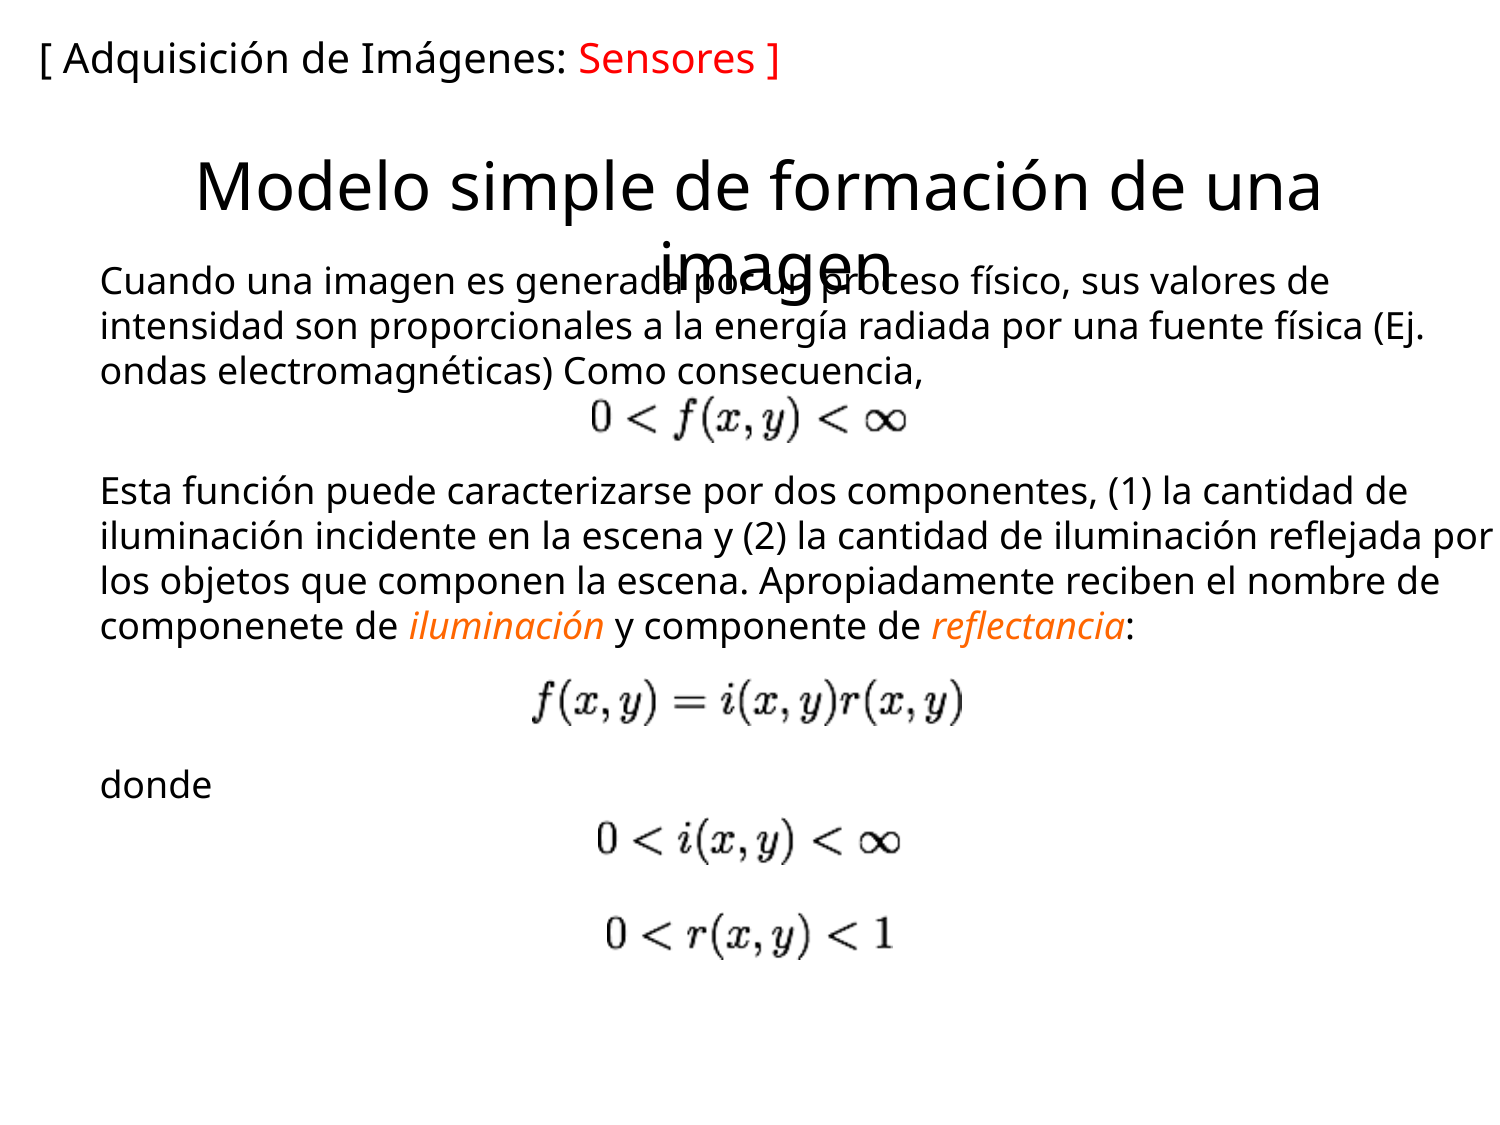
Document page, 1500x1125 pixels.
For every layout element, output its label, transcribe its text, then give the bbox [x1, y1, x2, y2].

text_box Esta función puede caracterizarse por dos componentes, (1) la cantidad de iluminación incidente en la escena y (2) la cantidad de iluminación reflejada por los objetos que componen la escena. Apropiadamente reciben el nombre de componenete de iluminación y componente de reflectancia: [99, 457, 1500, 647]
list Modelo simple de formación de una imagen [71, 137, 1441, 975]
title [ Adquisición de Imágenes: Sensores ] [24, 20, 1098, 89]
picture [607, 912, 893, 961]
picture [592, 395, 908, 443]
picture [532, 678, 963, 726]
text_box donde [99, 751, 1500, 807]
picture [597, 817, 902, 865]
text_box Cuando una imagen es generada por un proceso físico, sus valores de intensidad son proporcionales a la energía radiada por una fuente física (Ej. ondas electromagnéticas) Como consecuencia, [99, 247, 1500, 392]
